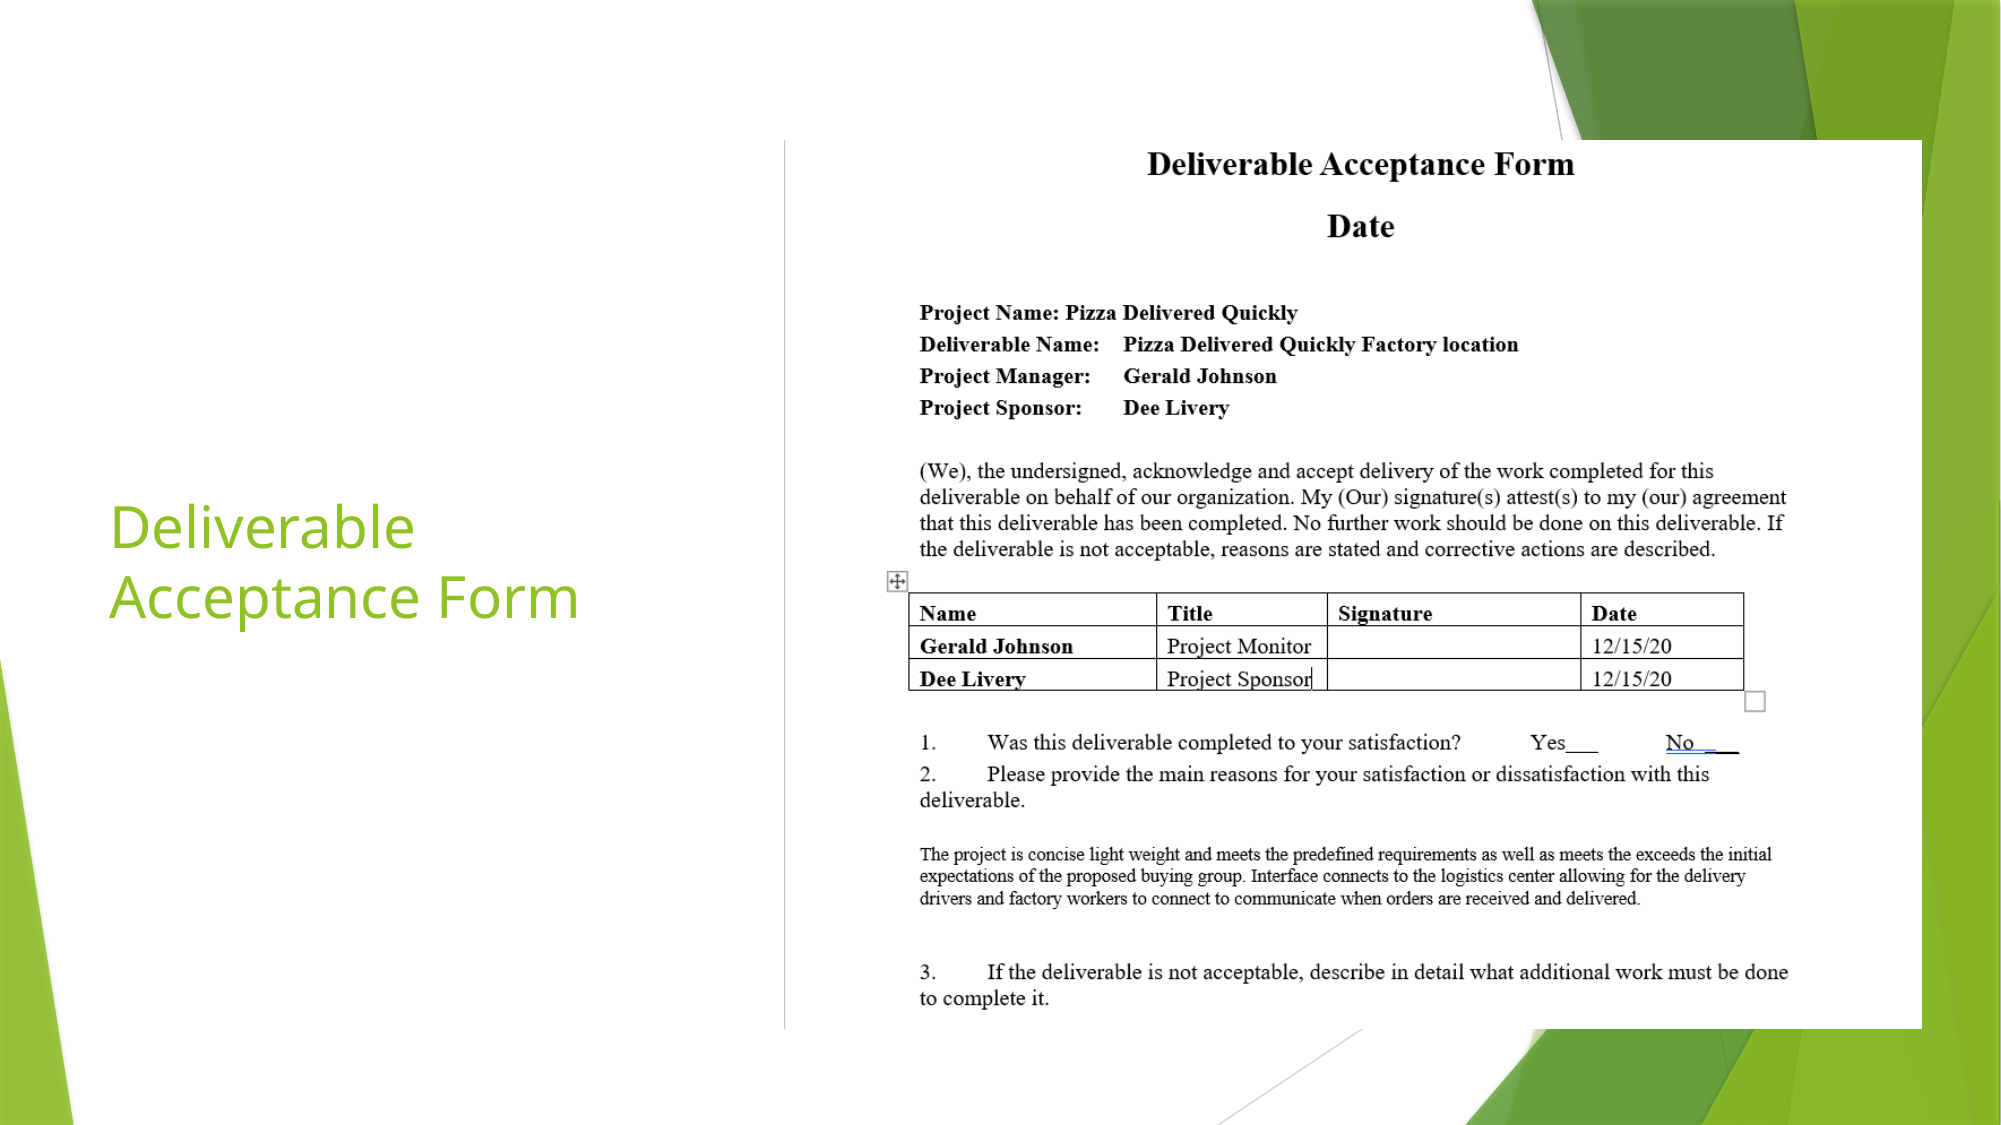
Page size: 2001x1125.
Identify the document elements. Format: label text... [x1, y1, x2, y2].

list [784, 140, 1922, 1030]
title Deliverable Acceptance Form [94, 390, 725, 638]
